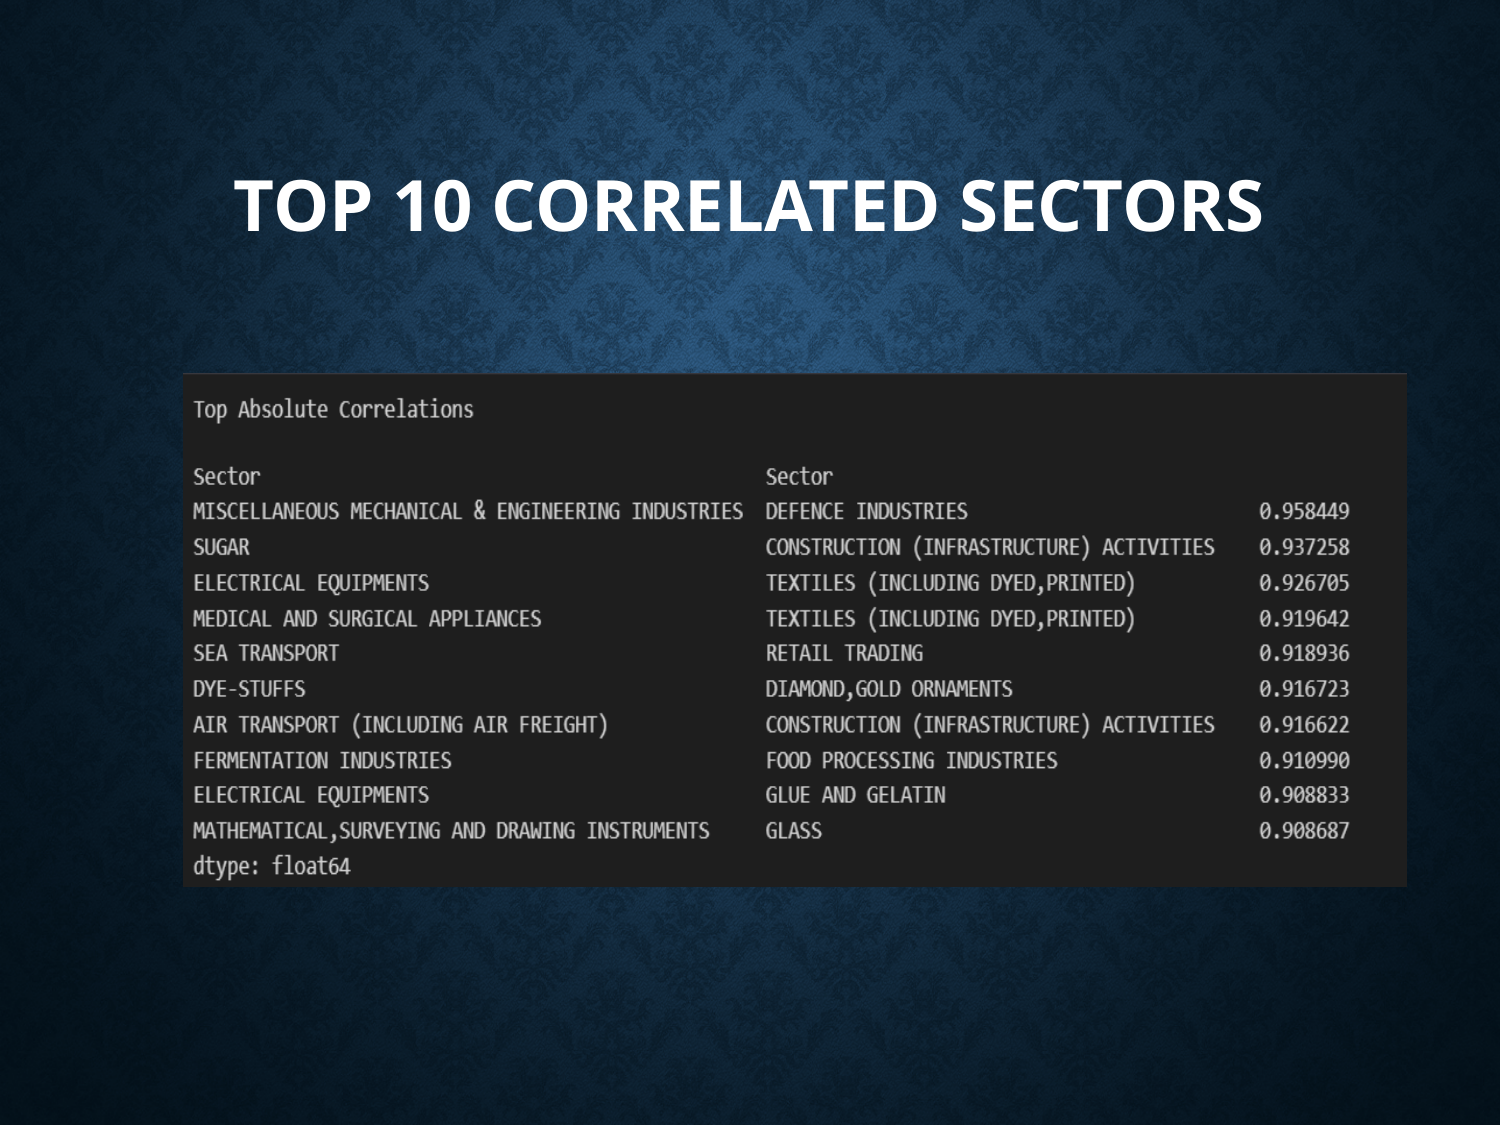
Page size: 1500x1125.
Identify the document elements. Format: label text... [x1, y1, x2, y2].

title Top 10 correlated sectors [112, 99, 1387, 318]
picture [182, 372, 1408, 887]
